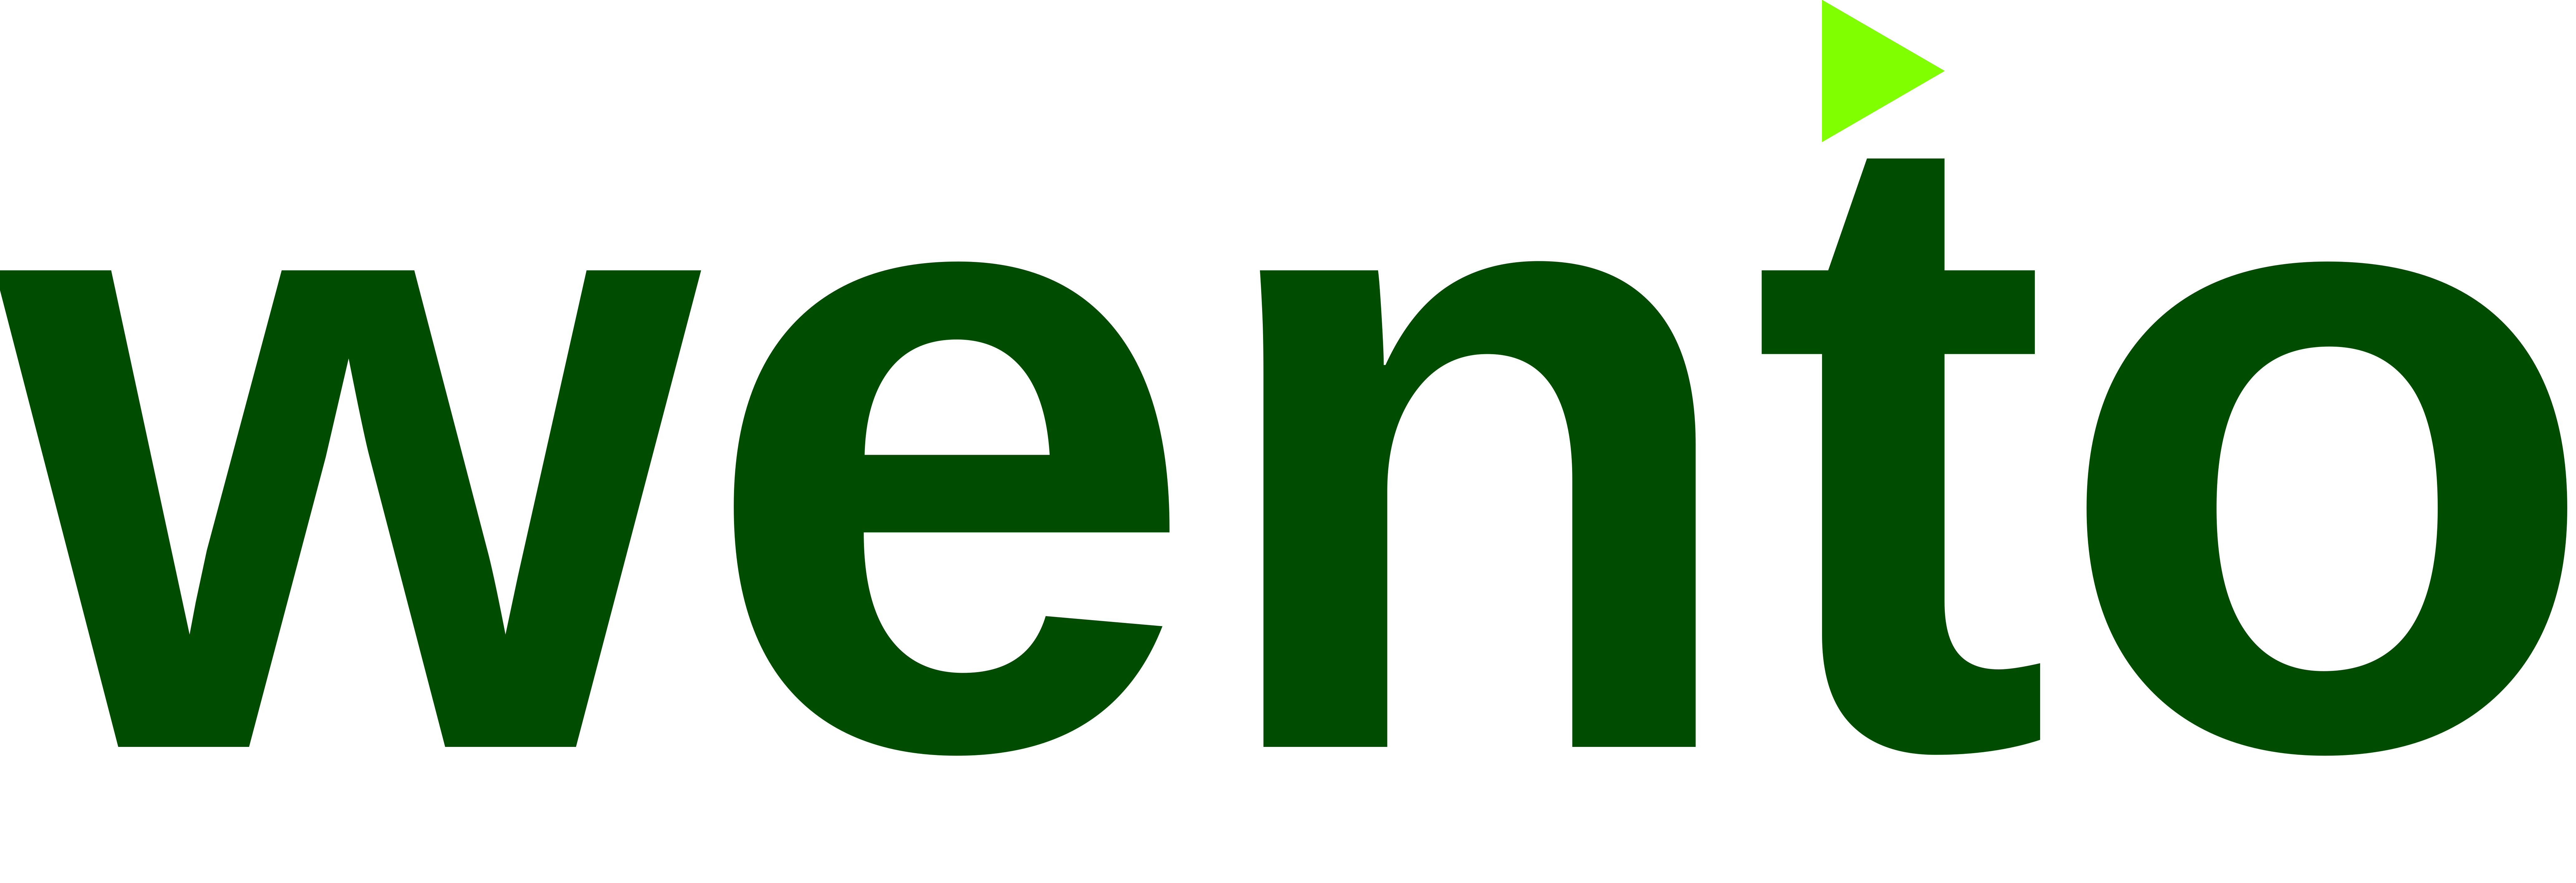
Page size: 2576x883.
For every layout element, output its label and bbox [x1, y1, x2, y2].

text_box [0, 0, 2576, 883]
